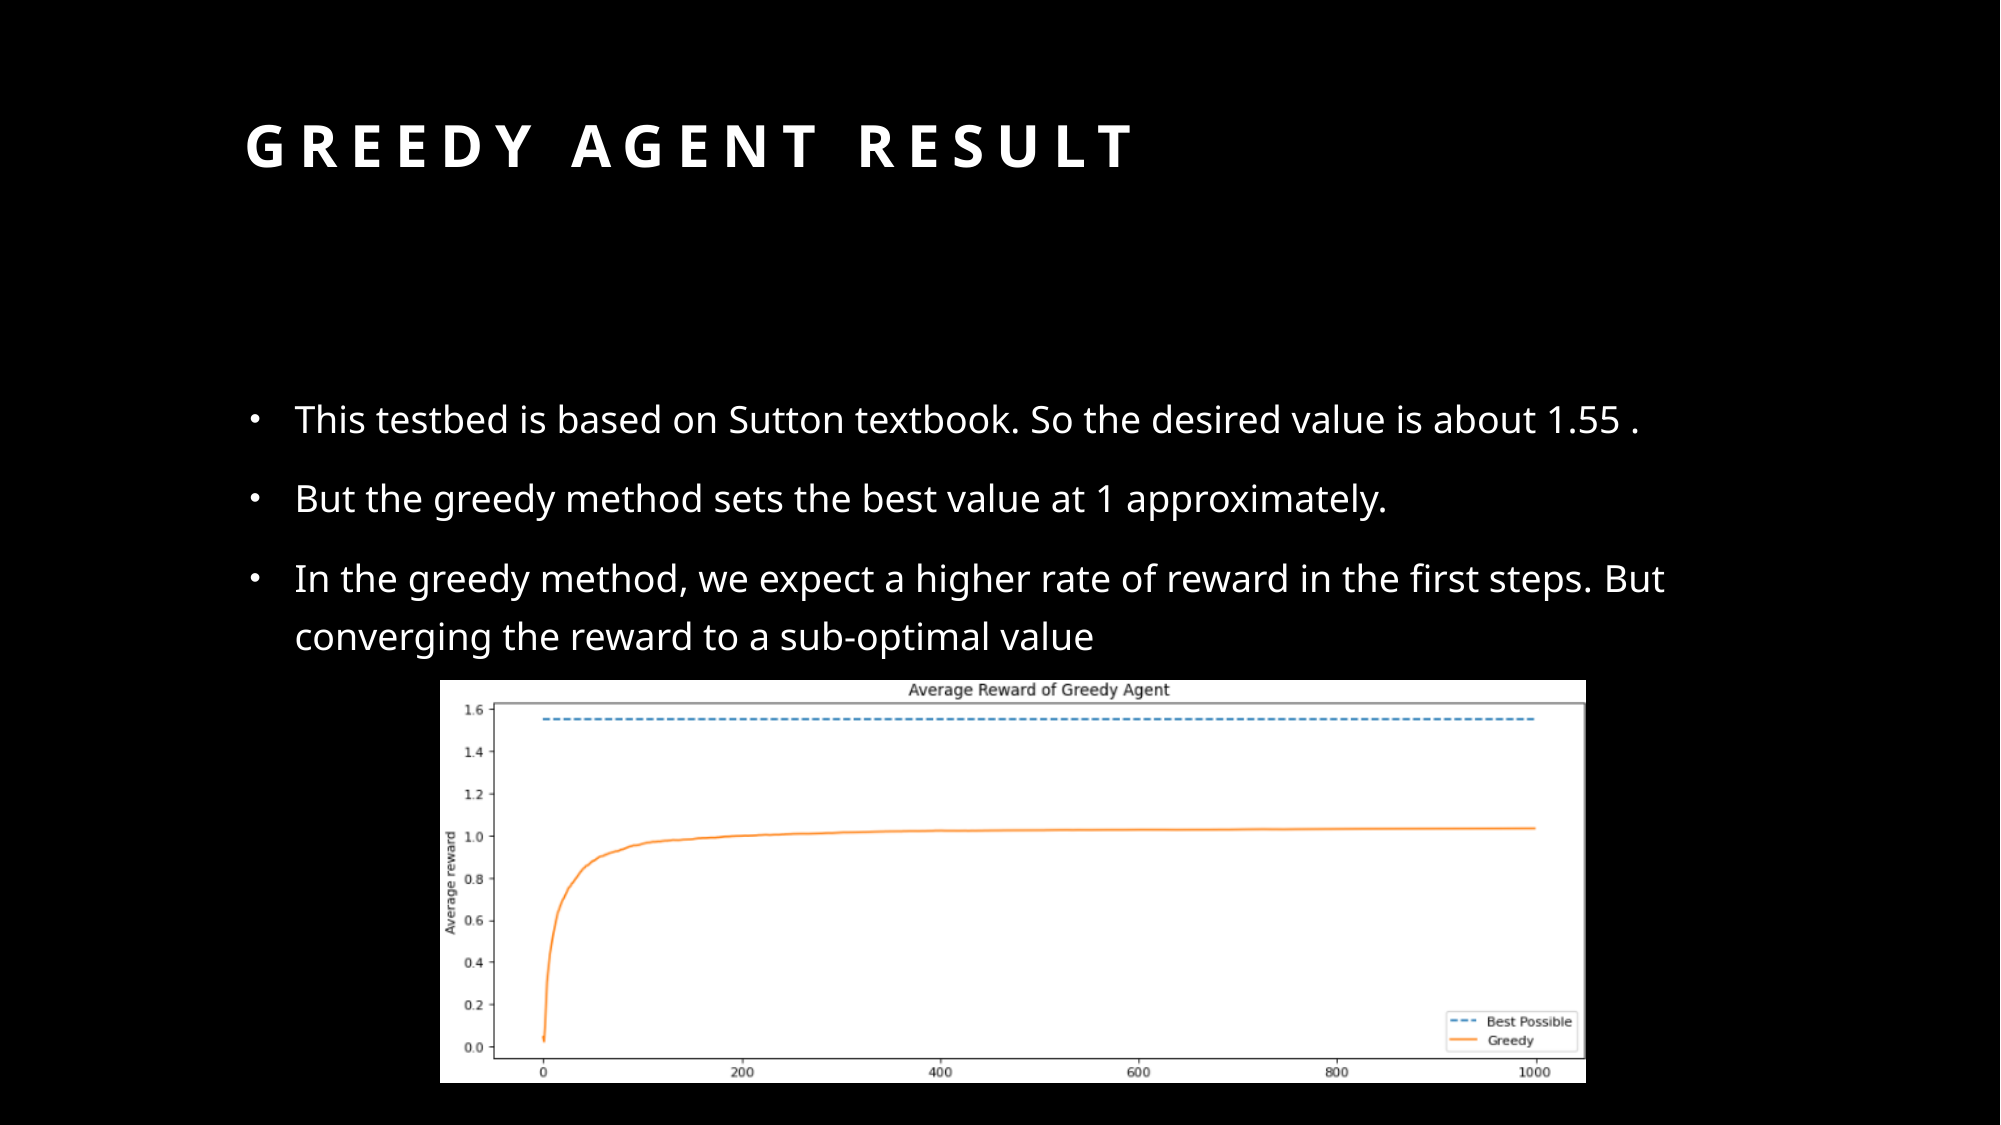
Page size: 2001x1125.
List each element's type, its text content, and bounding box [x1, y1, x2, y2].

picture [440, 680, 1586, 1083]
list This testbed is based on Sutton textbook. So the desired value is about 1.55 . But the greedy method sets the best value at 1 approximately. In the greedy method, we expect a higher rate of reward in the first steps. But converging the reward to a sub-optimal value [234, 375, 1750, 1000]
title Greedy Agent Result [229, 45, 1746, 187]
